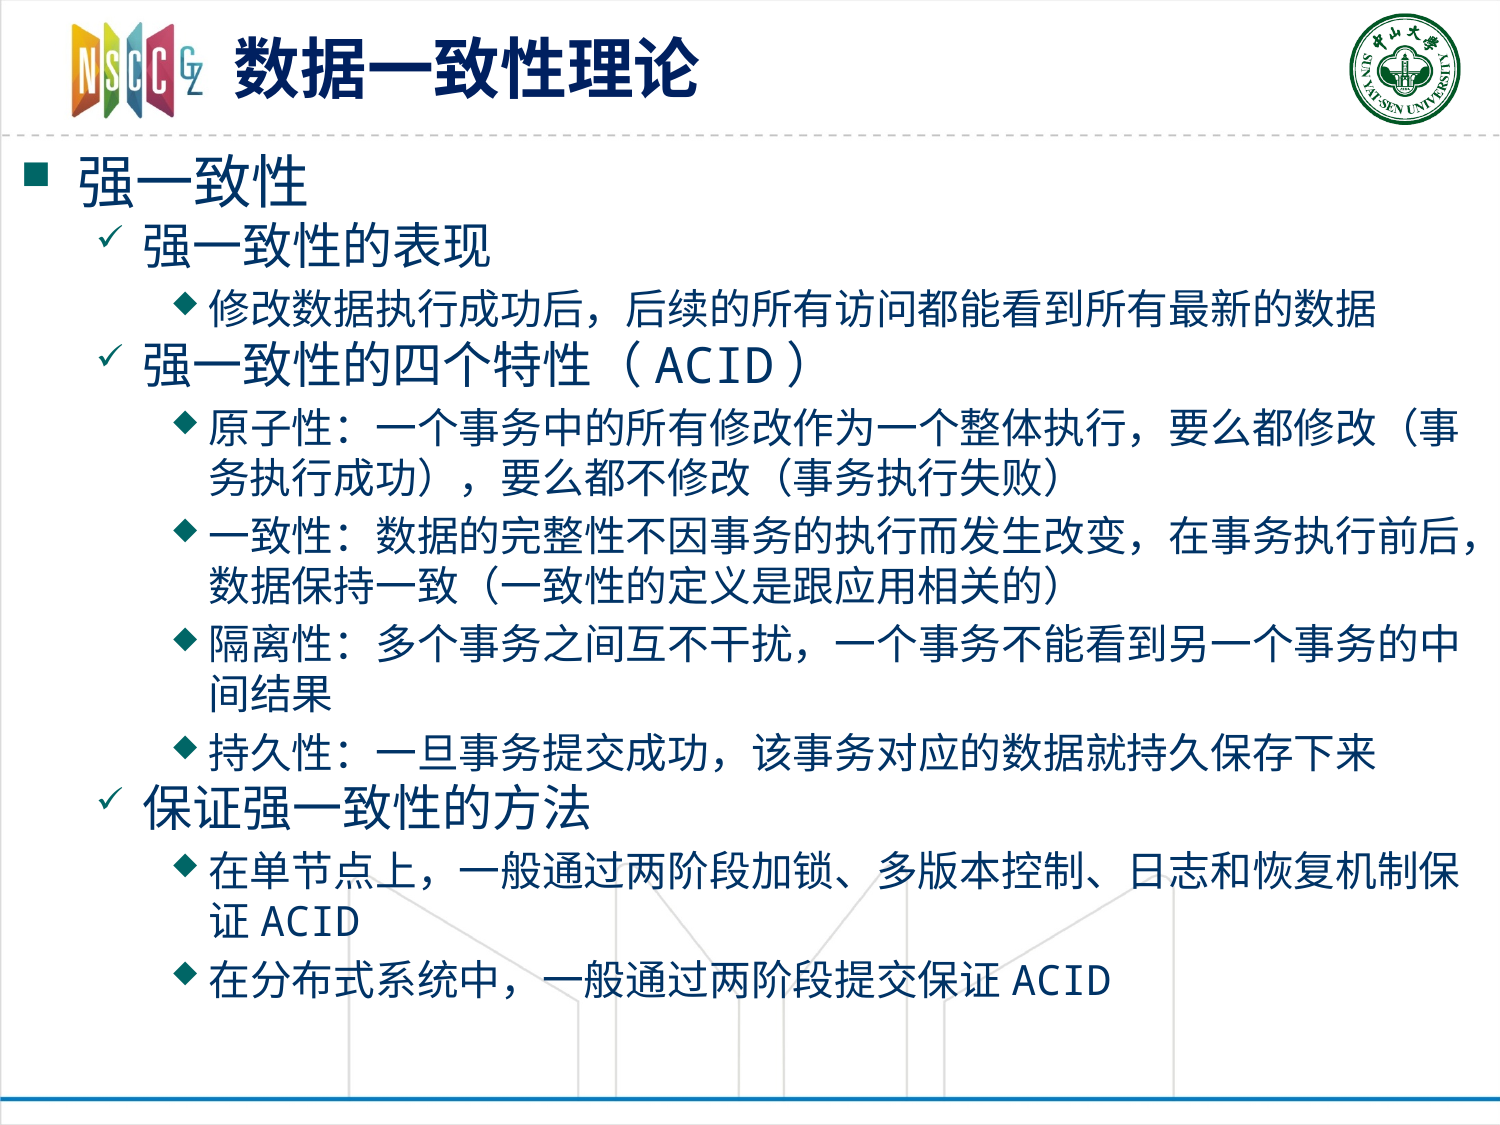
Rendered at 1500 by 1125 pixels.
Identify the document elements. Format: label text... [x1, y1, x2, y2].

slide_number [1483, 1042, 1495, 1103]
picture [0, 0, 1500, 1125]
text_box 数据一致性理论 [218, 18, 1324, 114]
list 强一致性 强一致性的表现 修改数据执行成功后，后续的所有访问都能看到所有最新的数据 强一致性的四个特性（ACID） 原子性：一个事务中的所有修改作为一个整体执行，要么都修改（事务执行成功），要么都不修改（事务执行失败） 一致性：数据的完整性不因事务的执行而发生改变，在事务执行前后，数据保持一致（一致性的定义是跟应用相关的） 隔离性：多个事务之间互不干扰，一个事务不能看到另一个事务的中间结果 持久性：一旦事务提交成功，该事务对应的数据就持久保存下来 保证强一致性的方法 在单节点上，一般通过两阶段加锁、多版本控制、日志和恢复机制保证ACID 在分布式系统中，一般通过两阶段提交保证ACID [5, 137, 1483, 1106]
